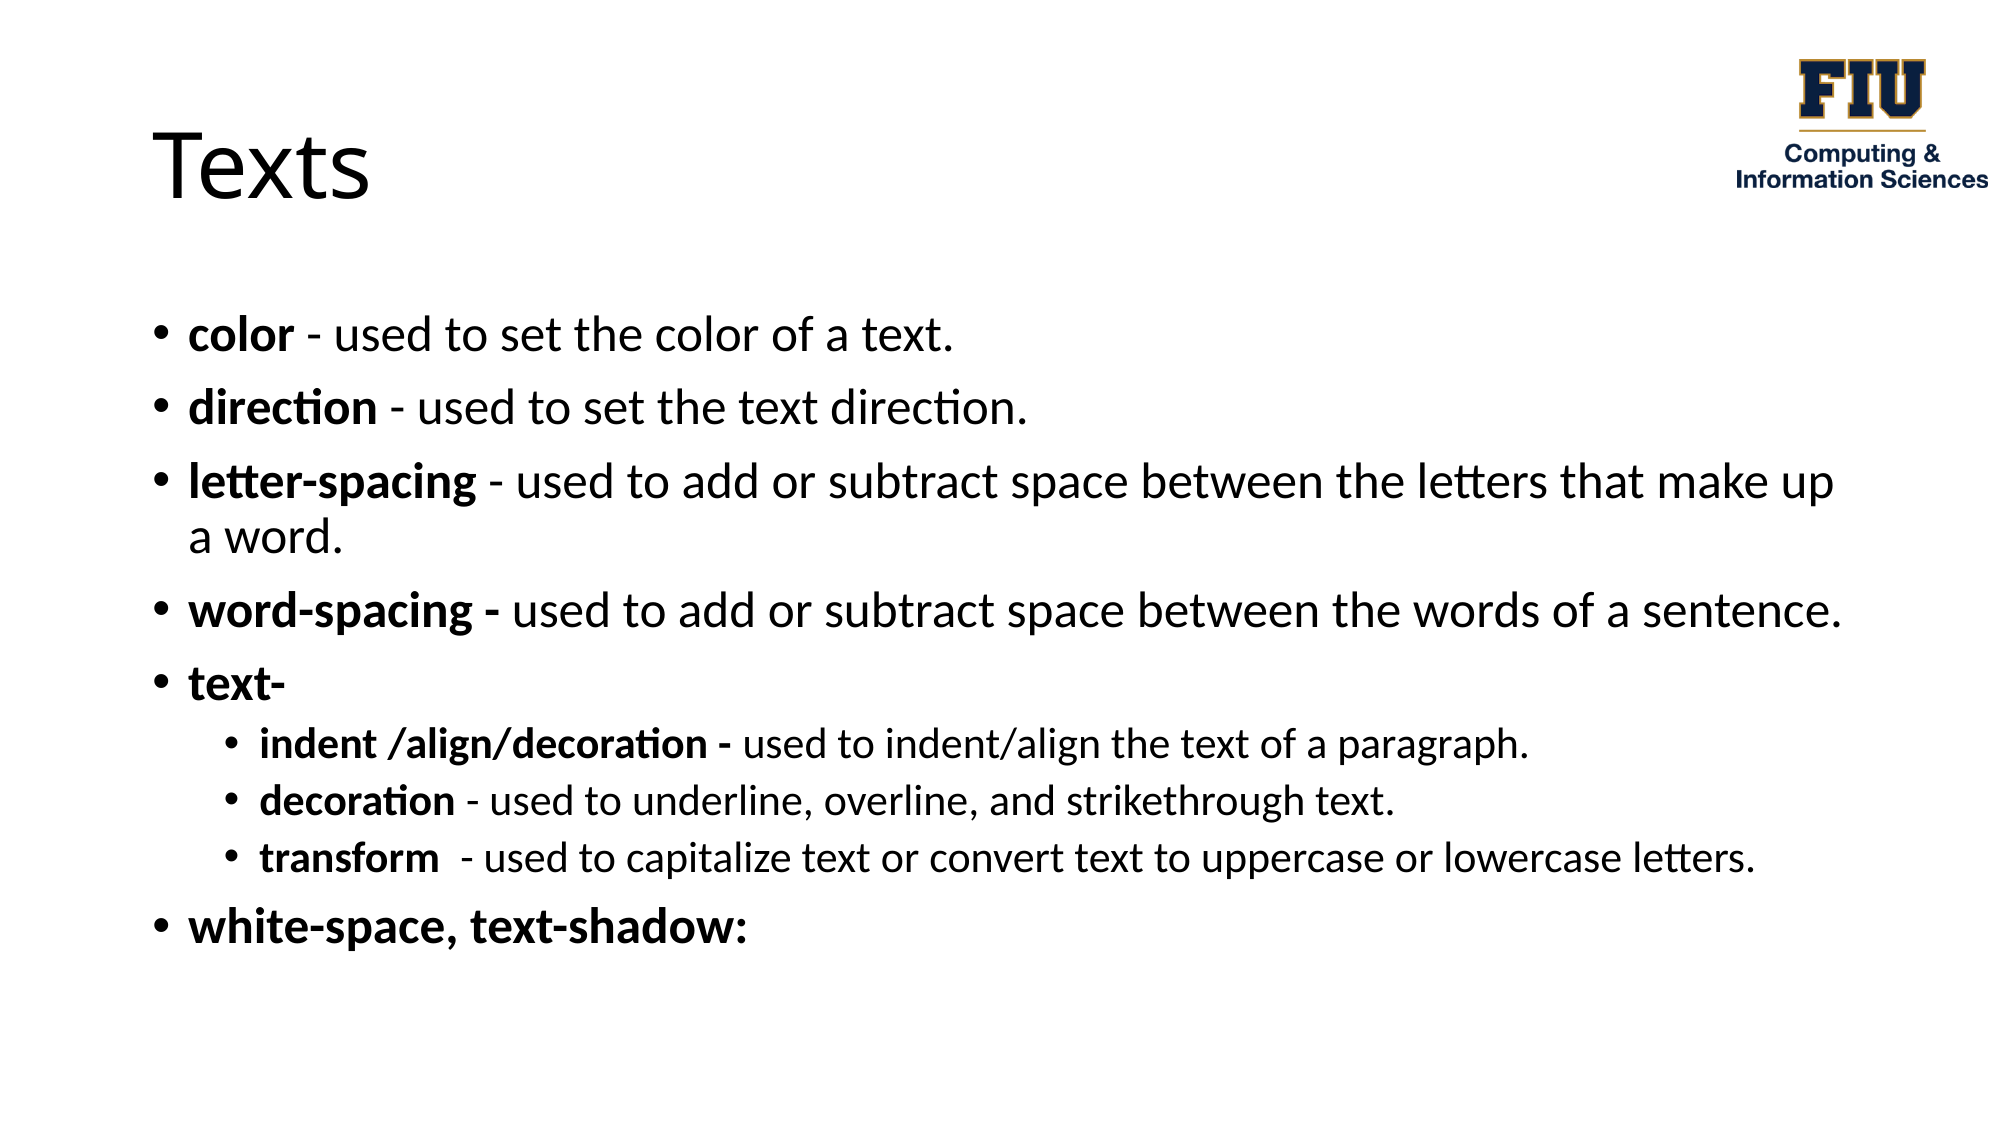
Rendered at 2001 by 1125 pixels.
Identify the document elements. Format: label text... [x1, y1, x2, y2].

list color - used to set the color of a text. direction - used to set the text direction. letter-spacing - used to add or subtract space between the letters that make up a word. word-spacing - used to add or subtract space between the words of a sentence. text- indent /align/decoration - used to indent/align the text of a paragraph. decoration - used to underline, overline, and strikethrough text. transform - used to capitalize text or convert text to uppercase or lowercase letters. white-space, text-shadow: [137, 299, 1863, 1014]
title Texts [137, 59, 1863, 278]
picture [1863, 59, 1988, 188]
